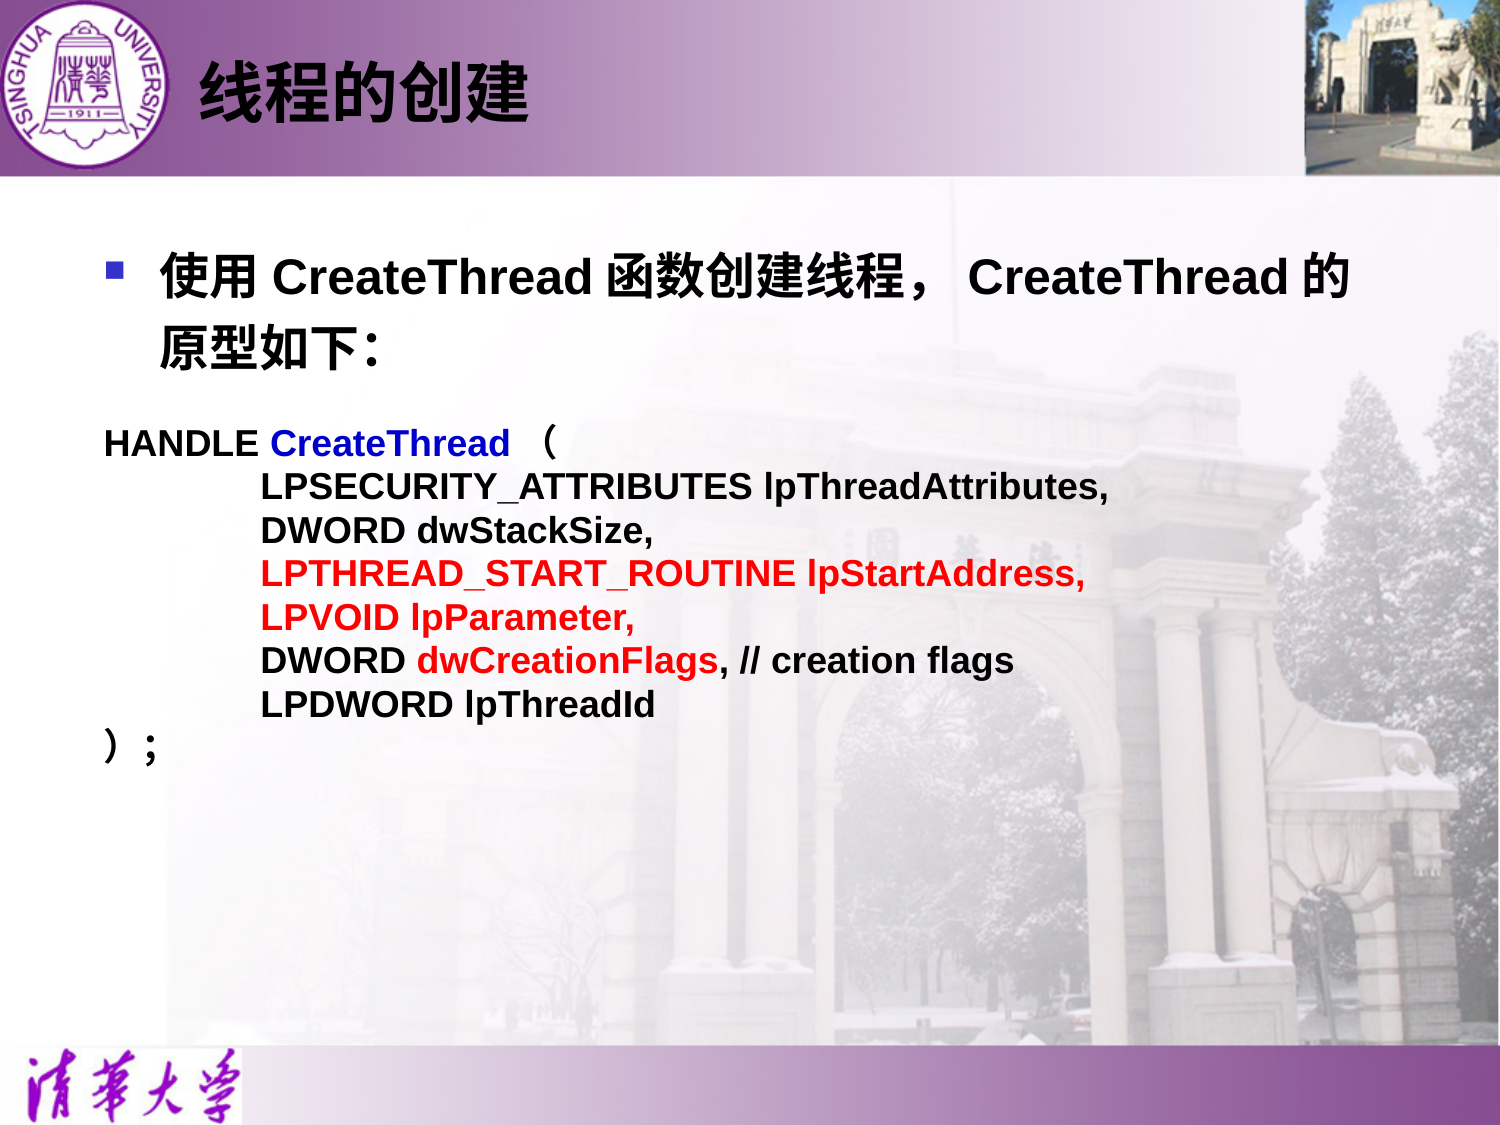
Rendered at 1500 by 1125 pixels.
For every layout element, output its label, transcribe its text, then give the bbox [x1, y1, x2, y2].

list 使用CreateThread函数创建线程，CreateThread的原型如下： HANDLE CreateThread（ LPSECURITY_ATTRIBUTES lpThreadAttributes, DWORD dwStackSize, LPTHREAD_START_ROUTINE lpStartAddress, LPVOID lpParameter, DWORD dwCreationFlags, // creation flags LPDWORD lpThreadId ）； [88, 224, 1400, 982]
picture [0, 0, 1500, 1125]
title 线程的创建 [182, 0, 1359, 139]
